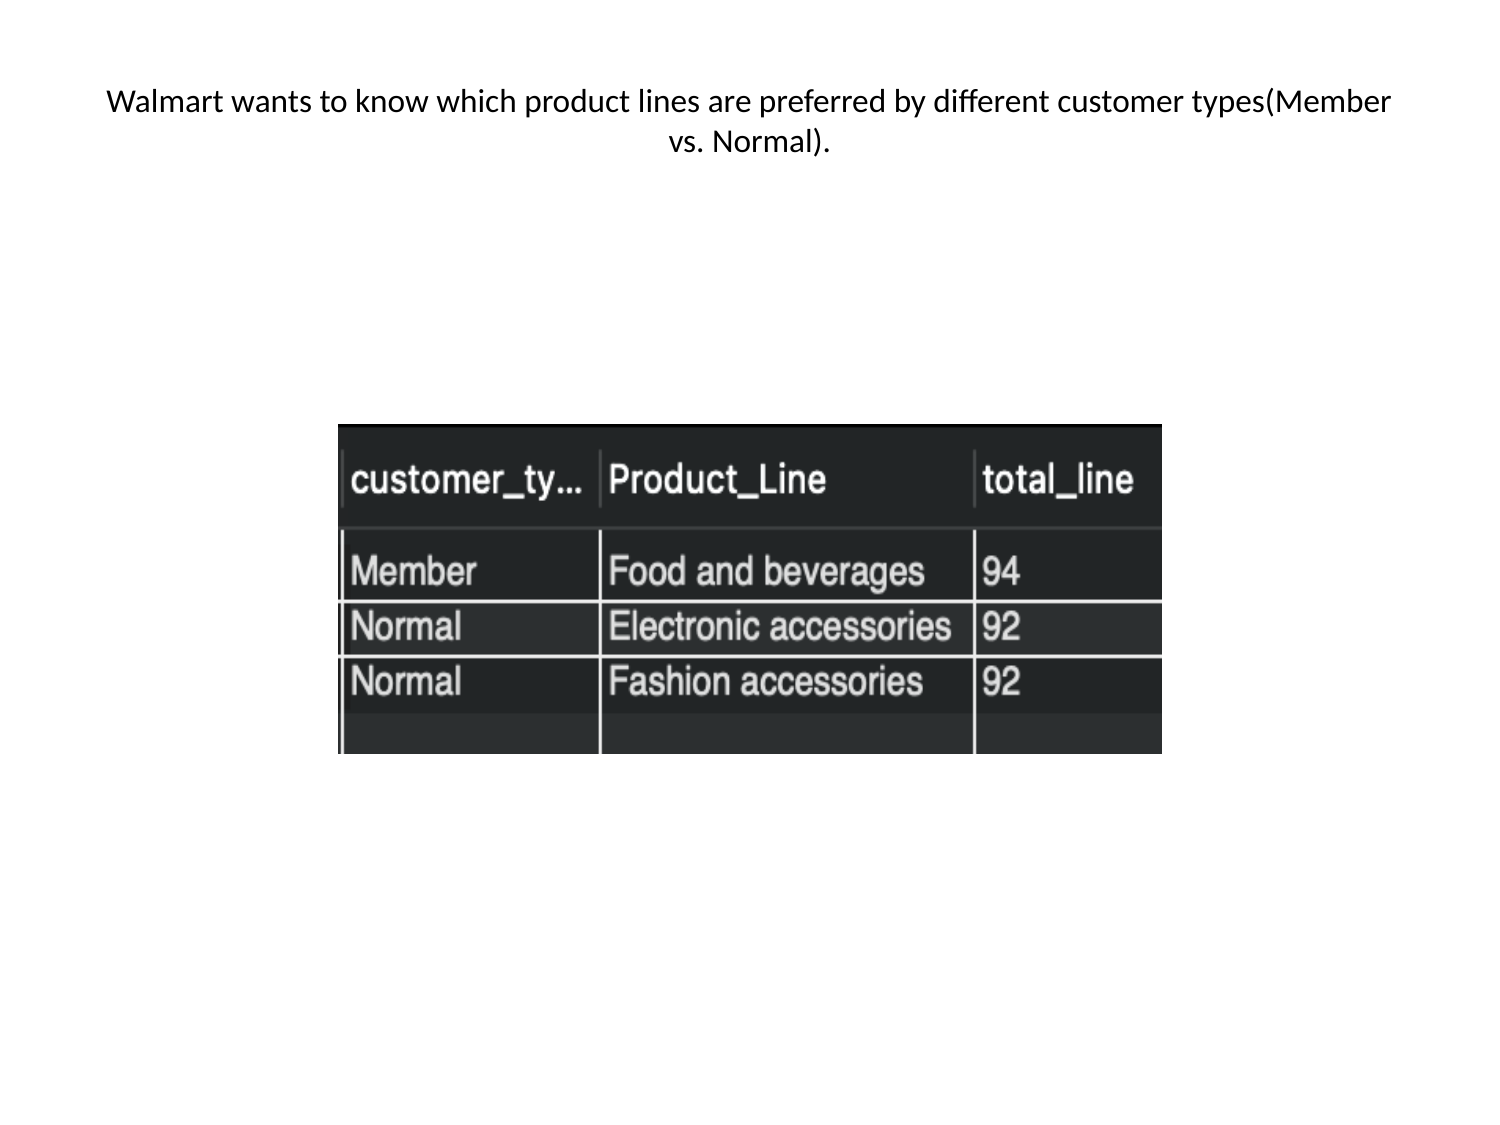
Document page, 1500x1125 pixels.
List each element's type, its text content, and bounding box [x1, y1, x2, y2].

title Walmart wants to know which product lines are preferred by different customer types(Member vs. Normal). [75, 45, 1425, 233]
picture [337, 424, 1162, 754]
